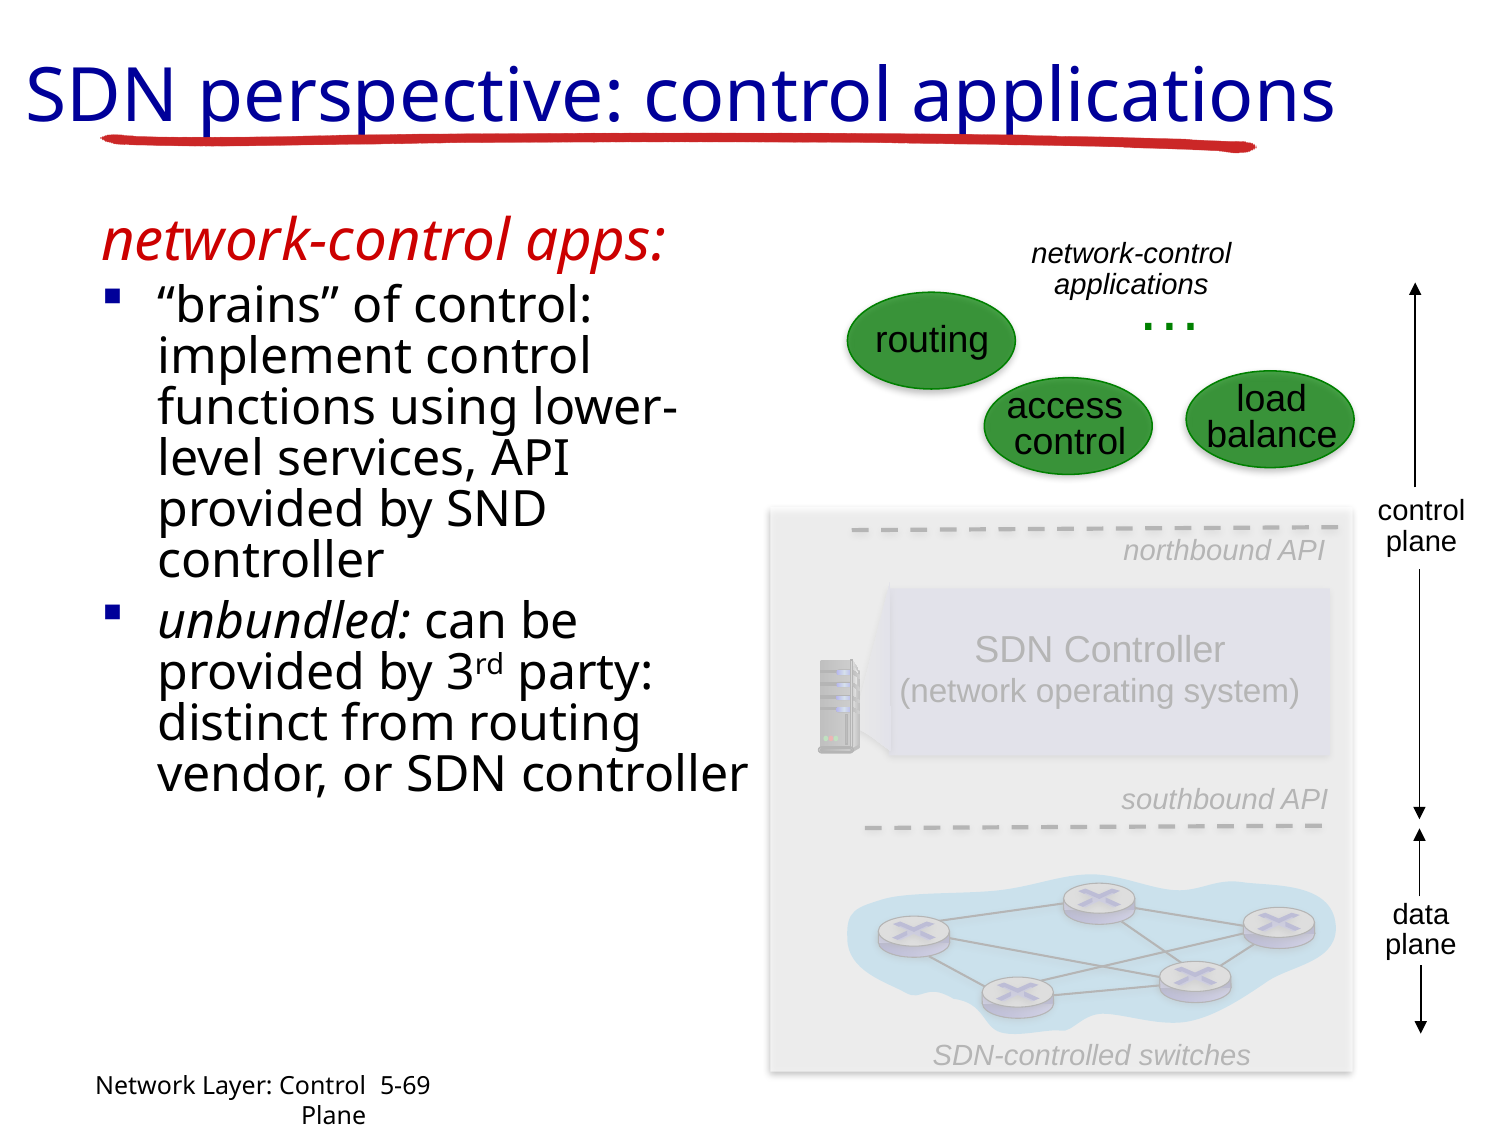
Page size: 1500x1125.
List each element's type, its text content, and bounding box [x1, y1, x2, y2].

text_box control plane [1362, 488, 1481, 565]
text_box data plane [1370, 892, 1472, 969]
picture [94, 127, 1270, 159]
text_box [1185, 370, 1355, 468]
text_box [984, 377, 1153, 475]
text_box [818, 582, 1331, 756]
text_box network-control applications [936, 231, 1327, 308]
text_box SDN perspective: control applications [10, 38, 1353, 144]
text_box network-control apps: “brains” of control: implement control functions using lower-level services, API provided by SND controller unbundled: can be provided by 3rd party: distinct from routing vendor, or SDN controller [86, 204, 797, 1027]
footer Network Layer: Control Plane [23, 1062, 382, 1102]
text_box [770, 506, 1353, 1072]
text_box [846, 874, 1337, 1035]
text_box … [1122, 308, 1219, 351]
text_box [847, 291, 1016, 390]
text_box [851, 526, 1351, 531]
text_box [864, 825, 1324, 829]
slide_number 5-69 [365, 1062, 456, 1107]
